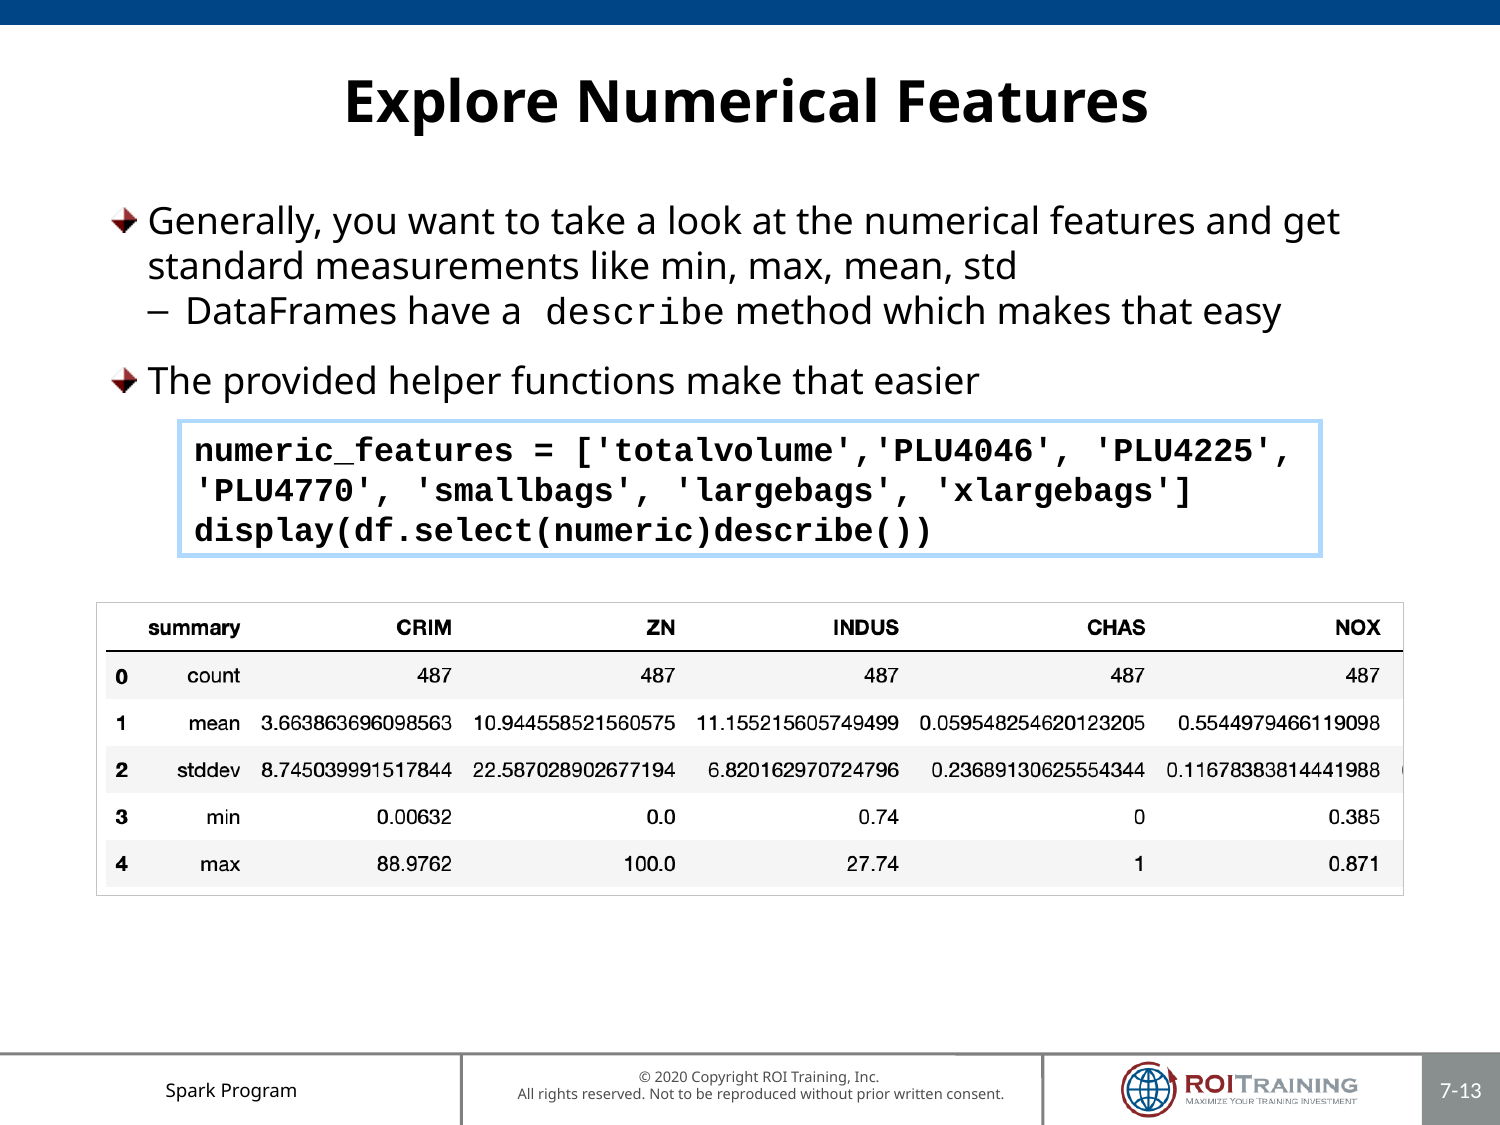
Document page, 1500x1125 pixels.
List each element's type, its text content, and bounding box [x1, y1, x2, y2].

picture [1113, 1060, 1362, 1118]
list Generally, you want to take a look at the numerical features and get standard measurements like min, max, mean, std DataFrames have a describe method which makes that easy The provided helper functions make that easier [95, 189, 1411, 1022]
picture [110, 206, 137, 233]
text_box numeric_features = ['totalvolume','PLU4046', 'PLU4225', 'PLU4770', 'smallbags', 'largebags', 'xlargebags'] display(df.select(numeric)describe()) [179, 420, 1321, 556]
picture [96, 602, 1404, 896]
picture [110, 366, 137, 393]
title Explore Numerical Features [172, 47, 1322, 151]
